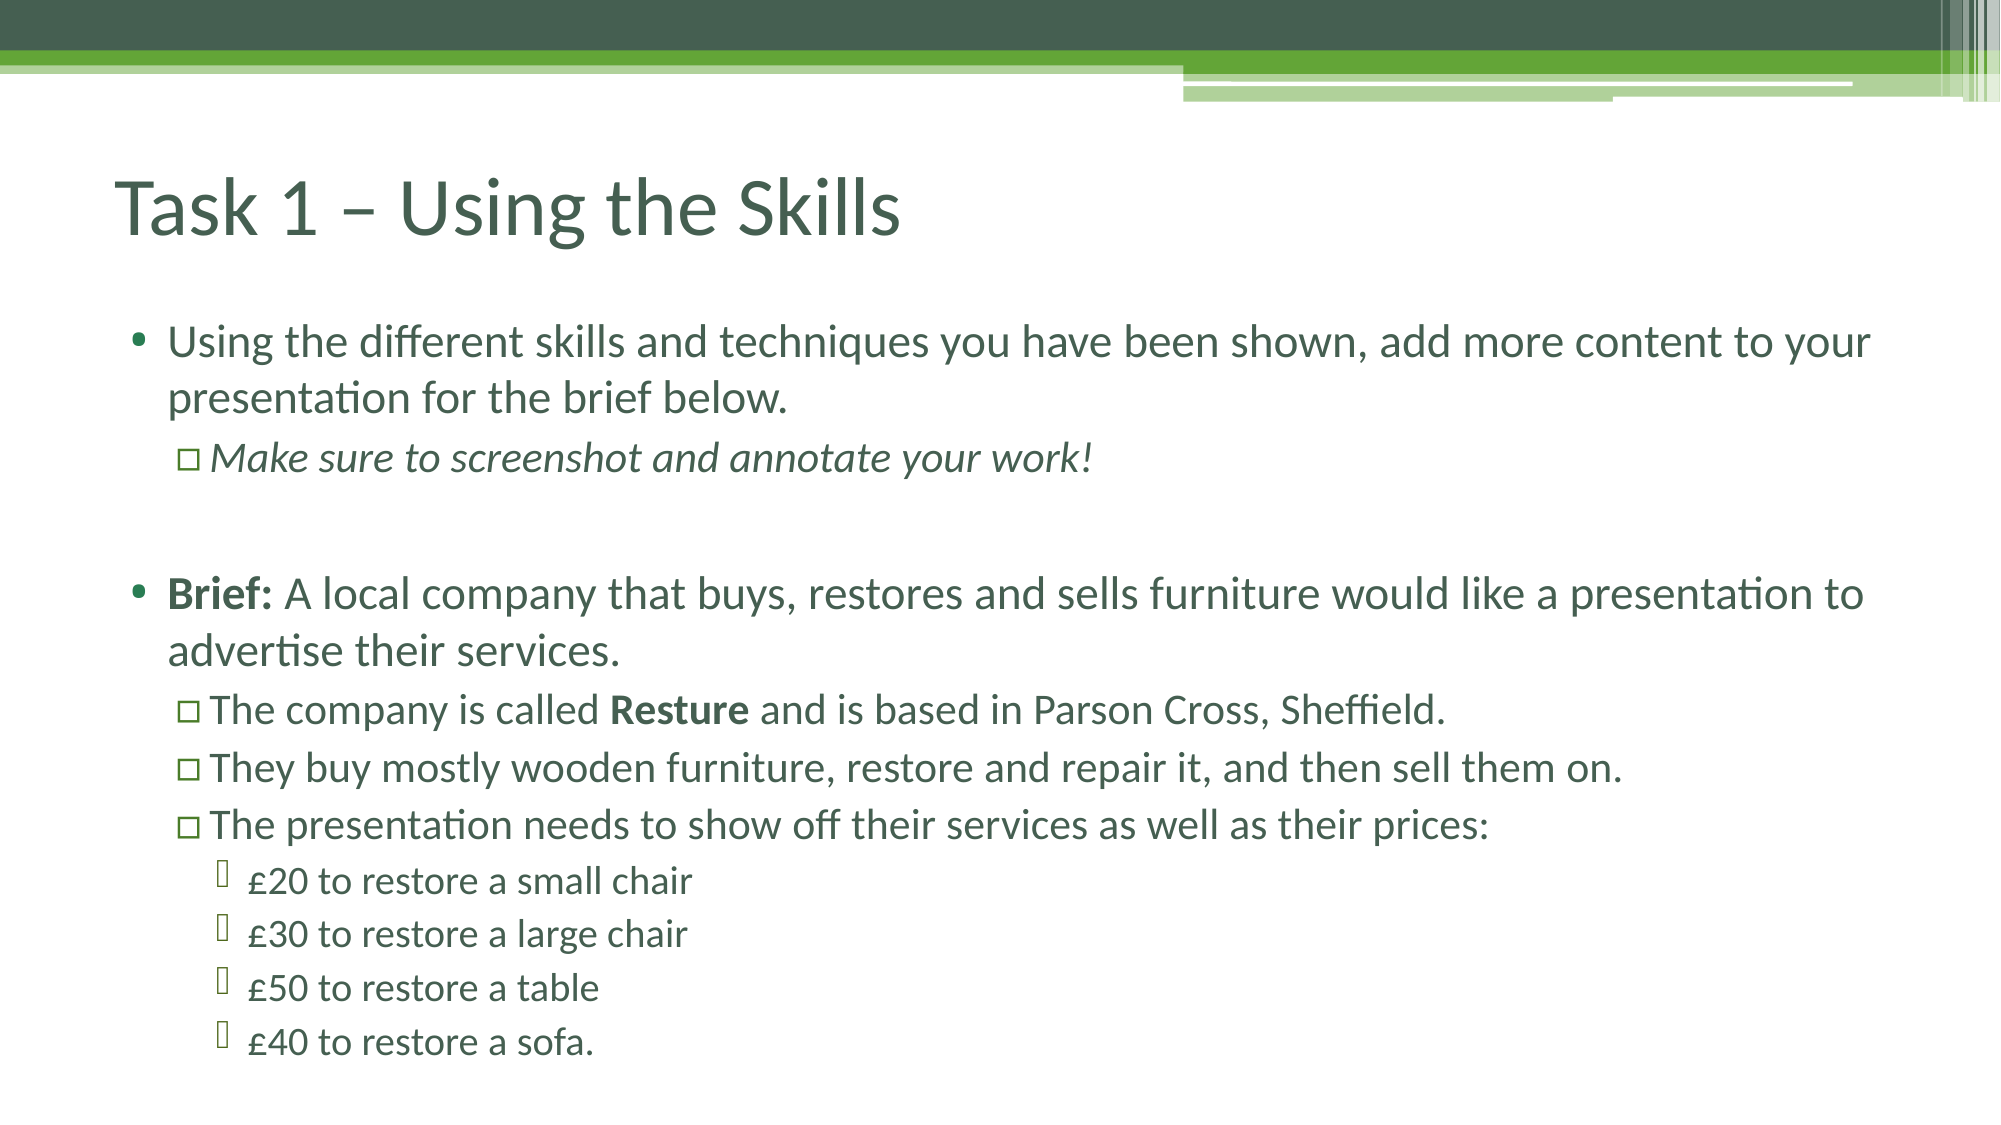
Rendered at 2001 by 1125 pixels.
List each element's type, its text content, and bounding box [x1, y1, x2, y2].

list Using the different skills and techniques you have been shown, add more content to your presentation for the brief below. Make sure to screenshot and annotate your work! Brief: A local company that buys, restores and sells furniture would like a presentation to advertise their services. The company is called Resture and is based in Parson Cross, Sheffield. They buy mostly wooden furniture, restore and repair it, and then sell them on. The presentation needs to show off their services as well as their prices: £20 to restore a small chair £30 to restore a large chair £50 to restore a table £40 to restore a sofa. [99, 302, 1900, 1079]
title Task 1 – Using the Skills [99, 141, 1900, 264]
